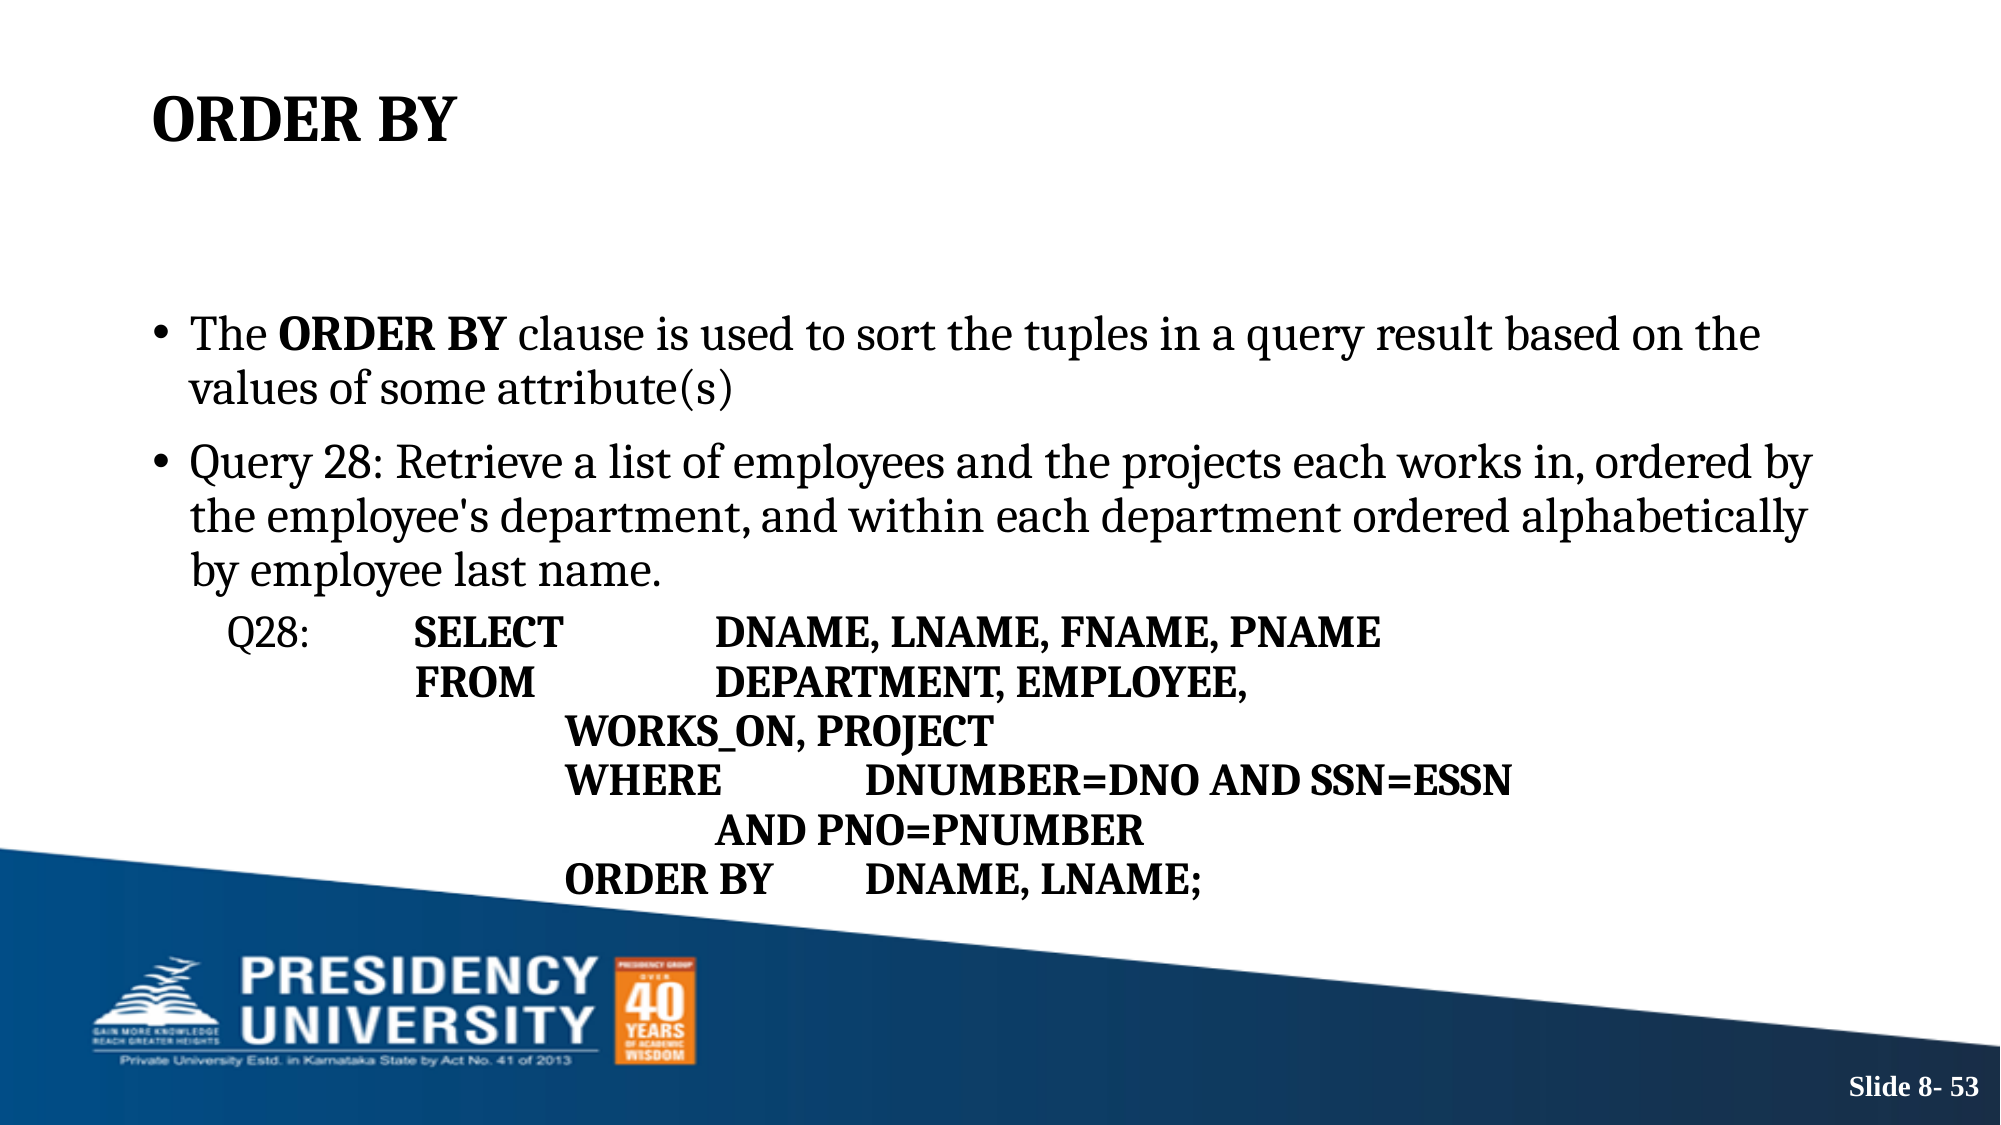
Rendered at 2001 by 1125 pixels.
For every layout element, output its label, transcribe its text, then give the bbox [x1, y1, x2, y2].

title ORDER BY [137, 51, 1863, 188]
slide_number Slide 8- 53 [1544, 1054, 1995, 1115]
picture [0, 845, 2000, 1125]
list The ORDER BY clause is used to sort the tuples in a query result based on the values of some attribute(s) Query 28: Retrieve a list of employees and the projects each works in, ordered by the employee's department, and within each department ordered alphabetically by employee last name. Q28: SELECT DNAME, LNAME, FNAME, PNAME FROM DEPARTMENT, EMPLOYEE, WORKS_ON, PROJECT WHERE DNUMBER=DNO AND SSN=ESSN AND PNO=PNUMBER ORDER BY DNAME, LNAME; [137, 299, 1863, 1014]
